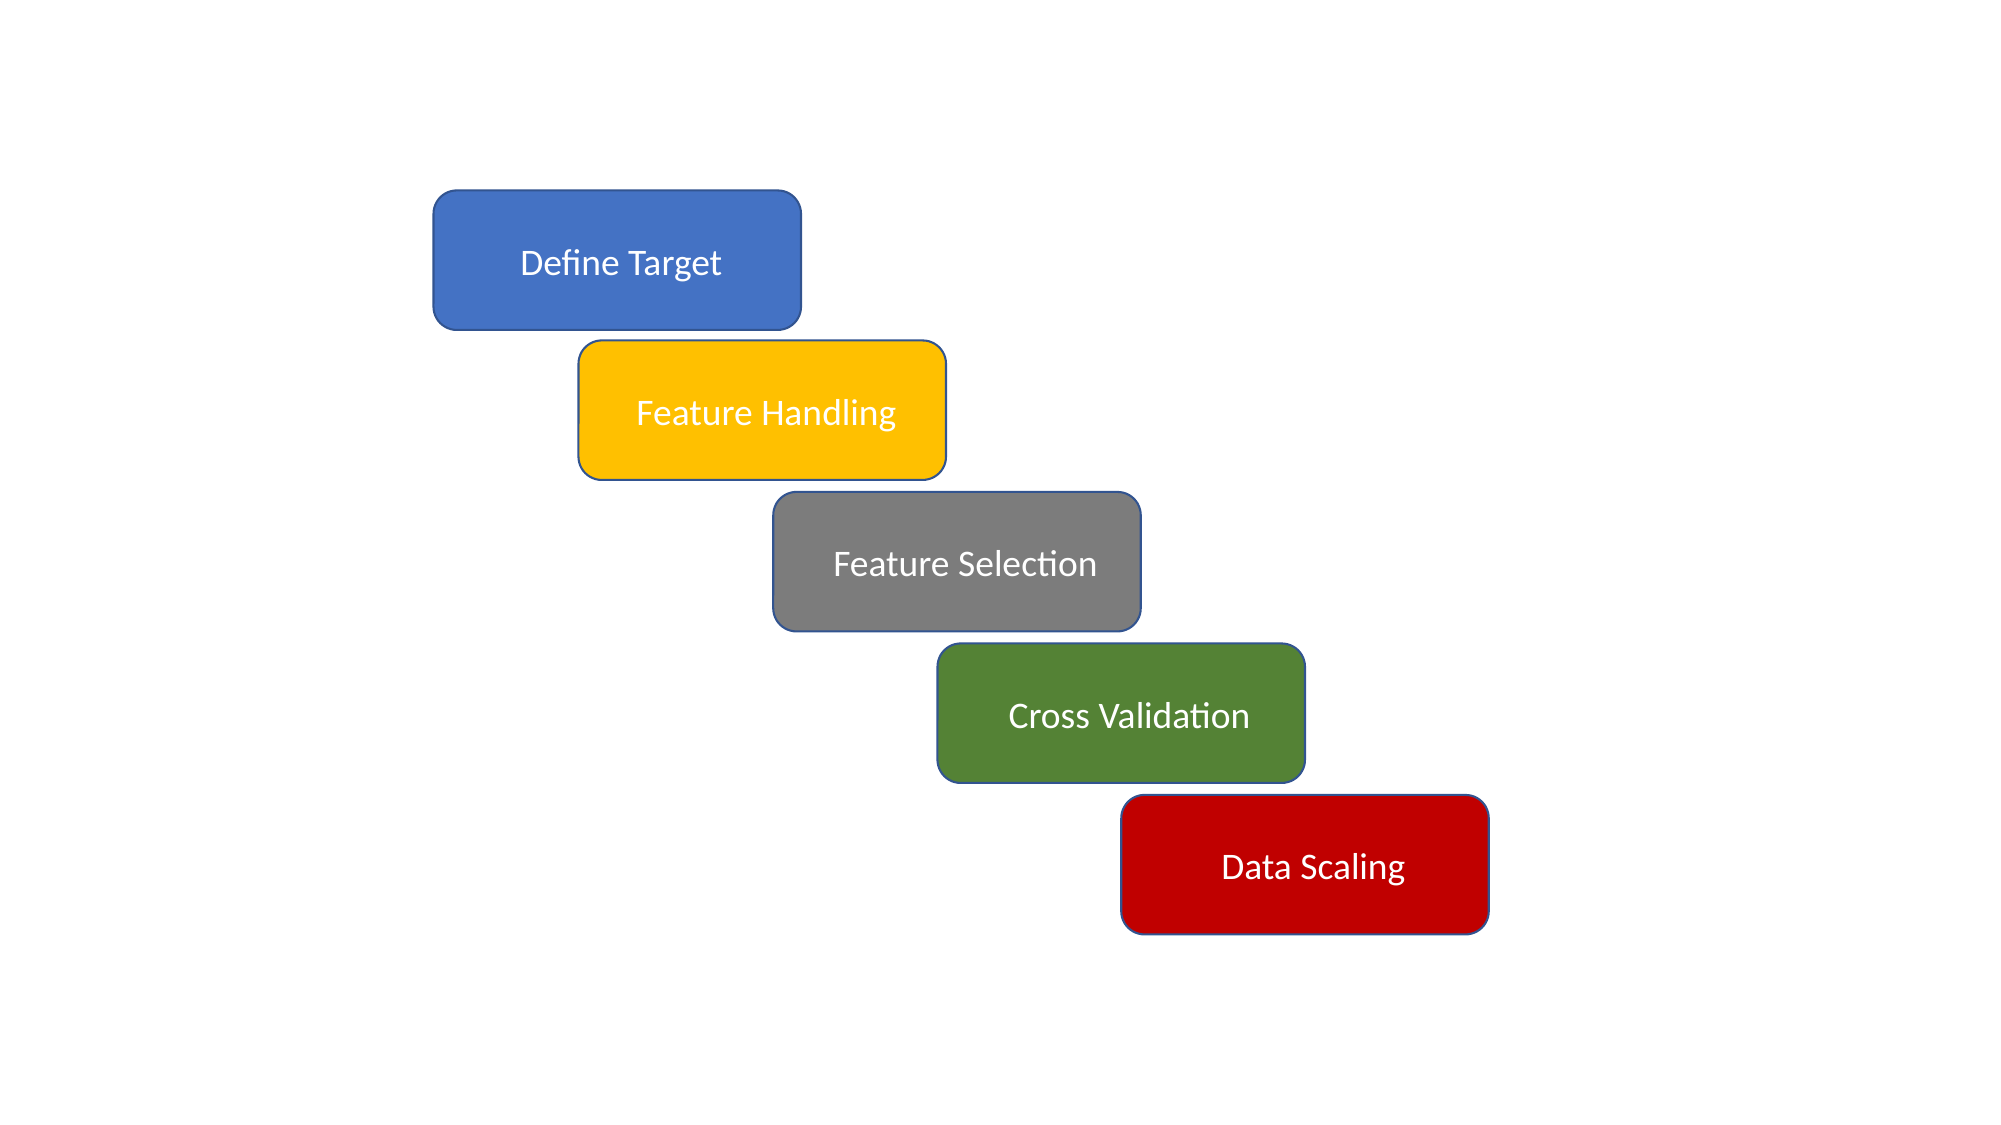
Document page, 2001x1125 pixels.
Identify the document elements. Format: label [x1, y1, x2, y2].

text_box [433, 190, 1489, 935]
